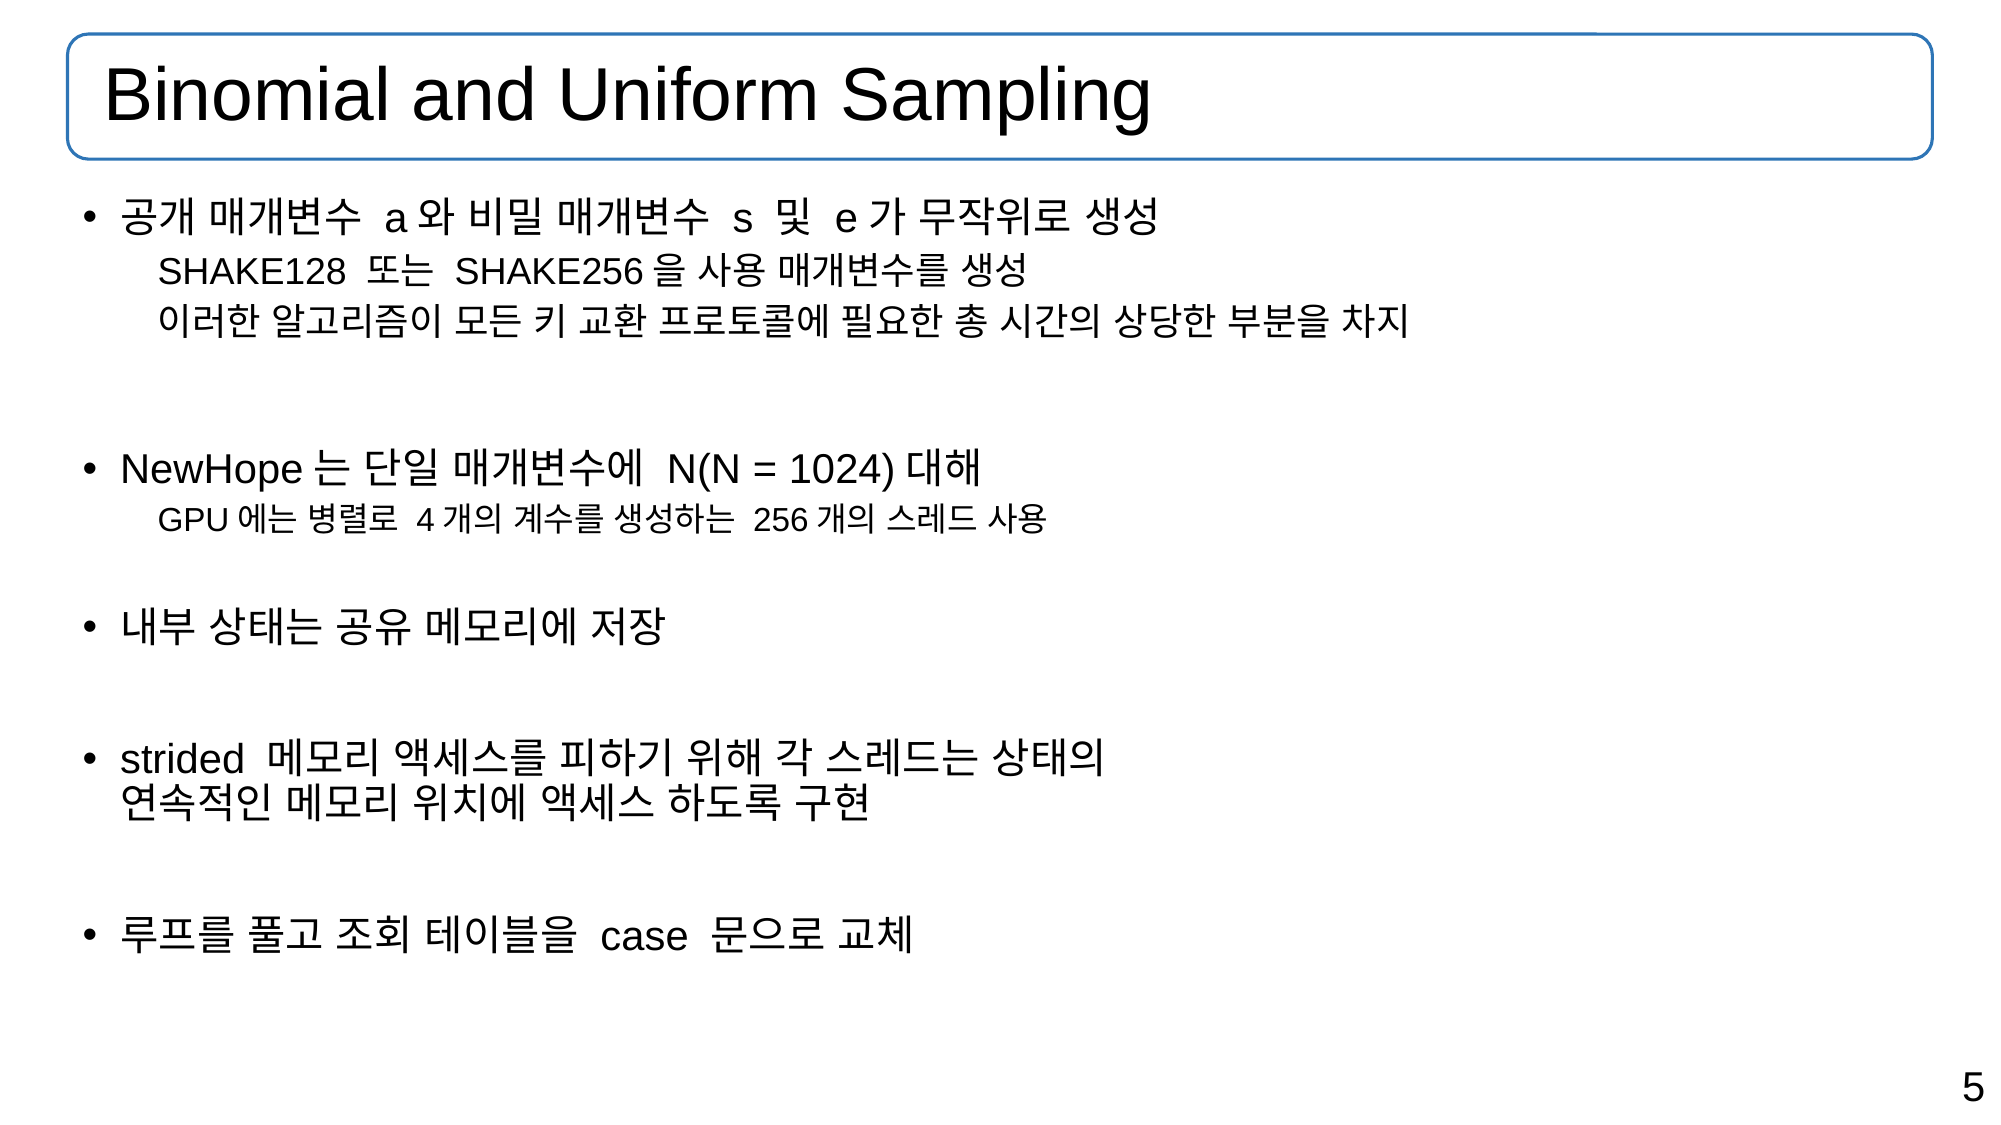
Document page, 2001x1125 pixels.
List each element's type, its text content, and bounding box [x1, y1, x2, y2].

title Binomial and Uniform Sampling [67, 34, 1933, 160]
list 공개 매개변수 a와 비밀 매개변수 s 및 e가 무작위로 생성 SHAKE128 또는 SHAKE256을 사용 매개변수를 생성 이러한 알고리즘이 모든 키 교환 프로토콜에 필요한 총 시간의 상당한 부분을 차지 NewHope는 단일 매개변수에 N(N = 1024)대해 GPU에는 병렬로 4개의 계수를 생성하는 256개의 스레드 사용 내부 상태는 공유 메모리에 저장 strided 메모리 액세스를 피하기 위해 각 스레드는 상태의 연속적인 메모리 위치에 액세스 하도록 구현 루프를 풀고 조회 테이블을 case 문으로 교체 [67, 189, 1933, 1109]
